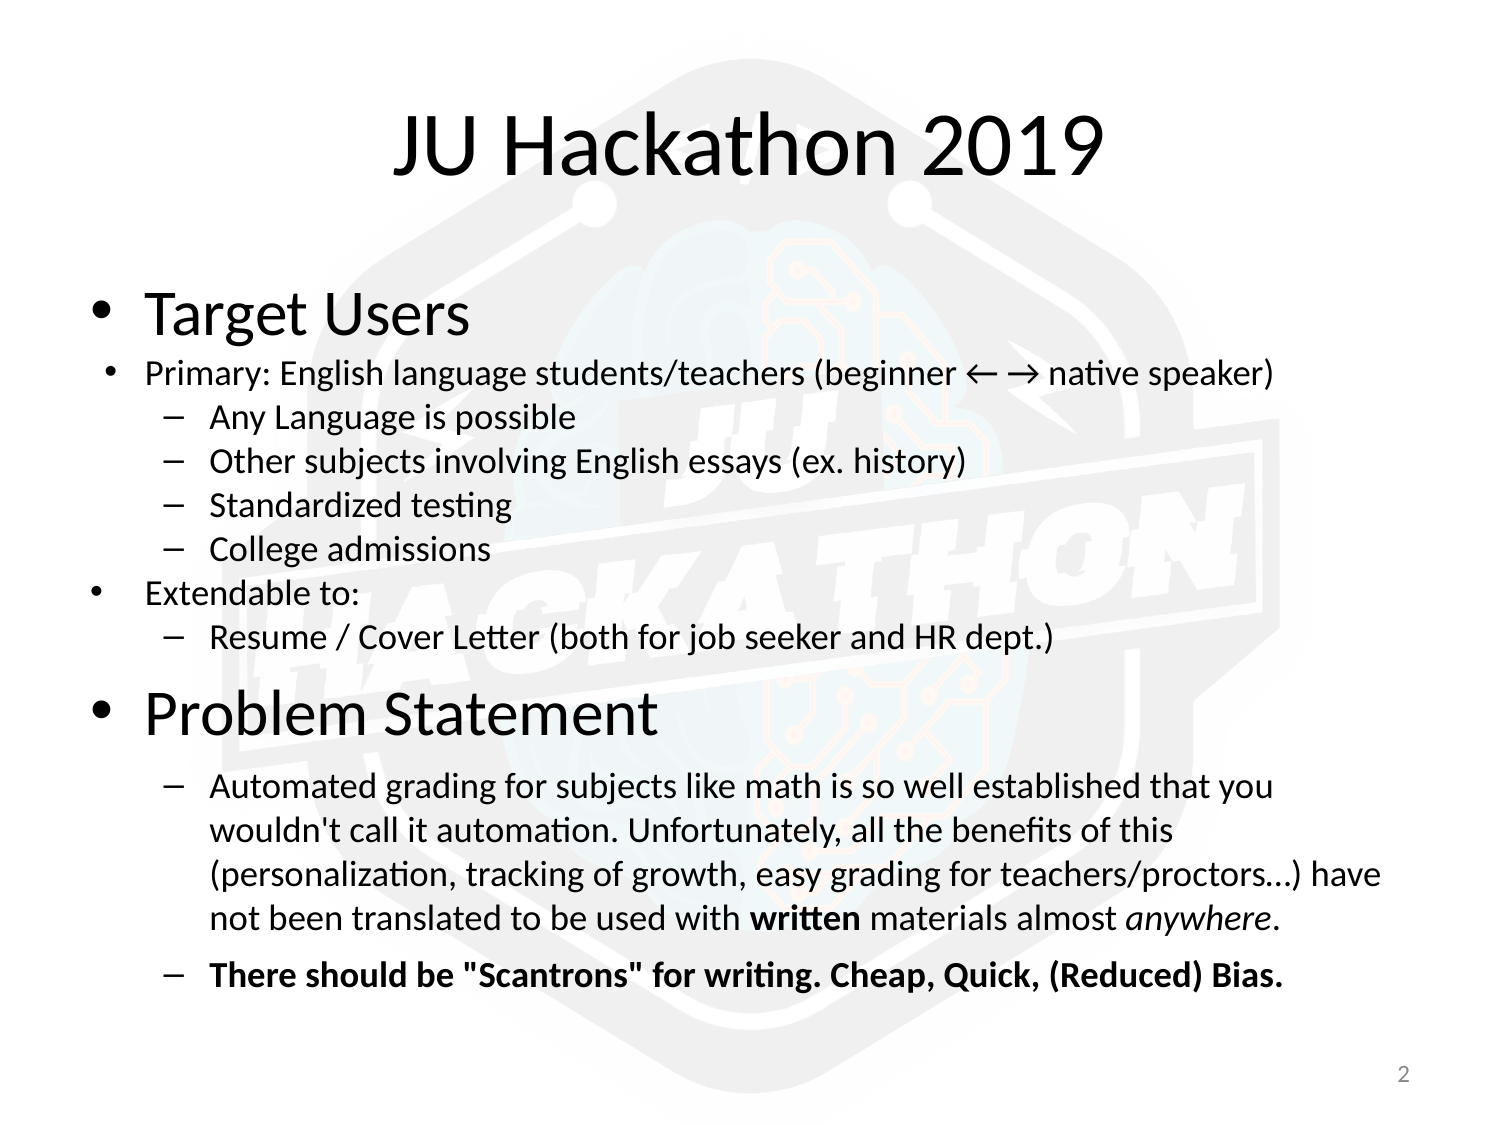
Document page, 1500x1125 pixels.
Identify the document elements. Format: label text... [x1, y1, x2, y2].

title JU Hackathon 2019 [75, 45, 1425, 233]
list Target Users Primary: English language students/teachers (beginner ← → native speaker) Any Language is possible Other subjects involving English essays (ex. history) Standardized testing College admissions Extendable to: Resume / Cover Letter (both for job seeker and HR dept.) Problem Statement Automated grading for subjects like math is so well established that you wouldn't call it automation. Unfortunately, all the benefits of this (personalization, tracking of growth, easy grading for teachers/proctors…) have not been translated to be used with written materials almost anywhere. There should be "Scantrons" for writing. Cheap, Quick, (Reduced) Bias. [75, 262, 1425, 1005]
slide_number ‹#› [1074, 1042, 1425, 1103]
